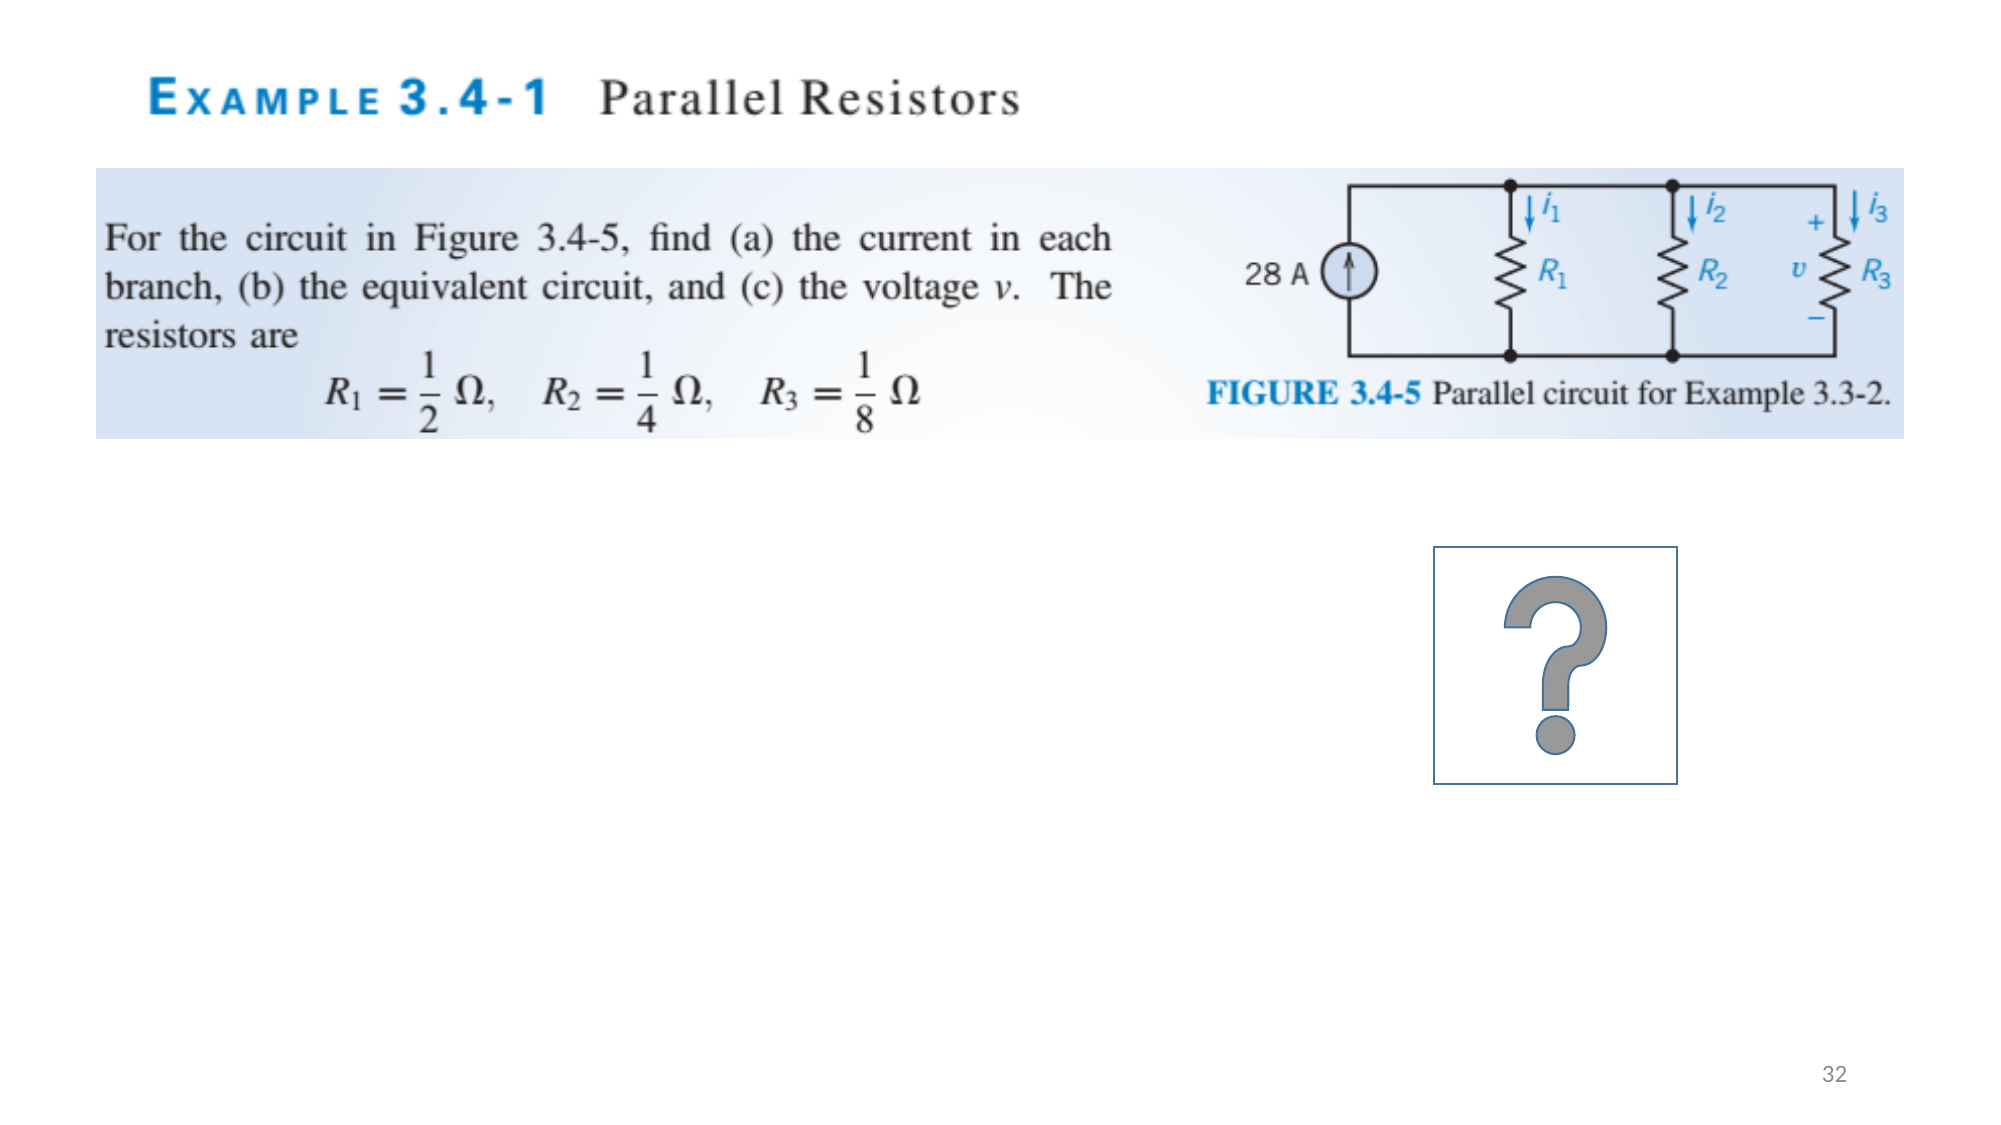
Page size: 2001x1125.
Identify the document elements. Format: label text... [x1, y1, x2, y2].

picture [137, 59, 1028, 129]
picture [96, 168, 1904, 439]
text_box [1433, 546, 1678, 785]
slide_number 32 [1412, 1042, 1863, 1103]
